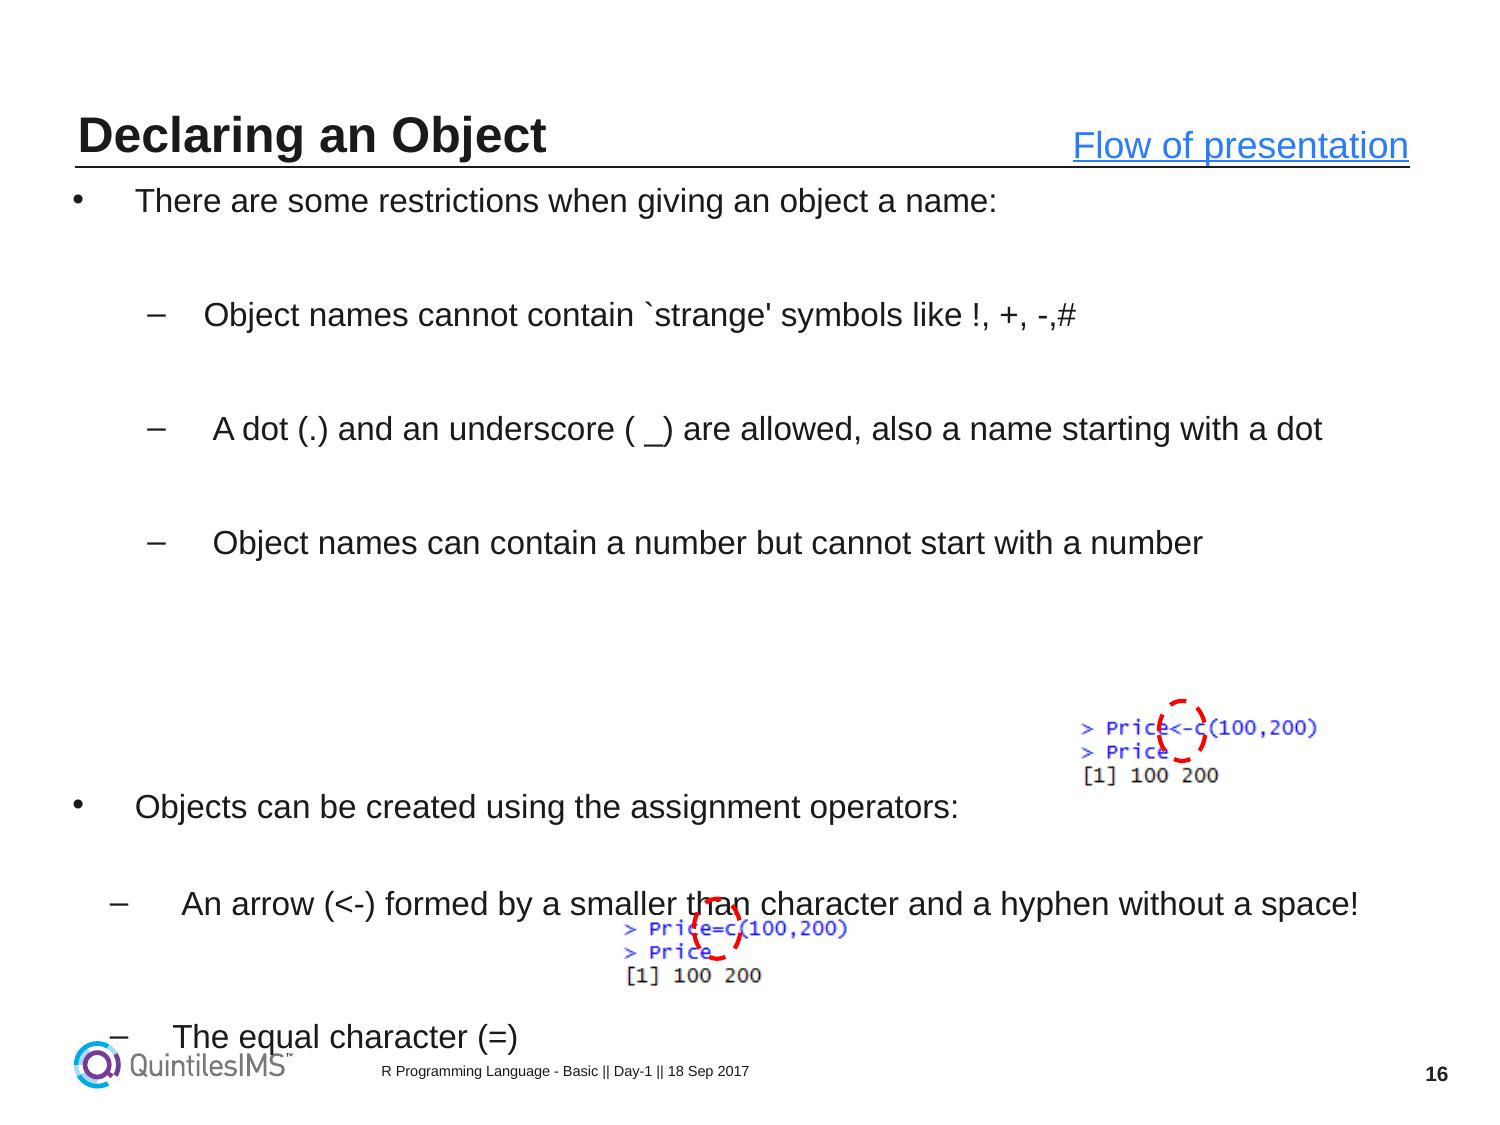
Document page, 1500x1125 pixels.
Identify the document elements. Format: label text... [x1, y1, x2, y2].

picture [1071, 700, 1332, 789]
footer R Programming Language - Basic || Day-1 || 18 Sep 2017 [366, 1061, 1402, 1125]
text_box Flow of presentation [1057, 113, 1425, 173]
picture [617, 914, 878, 989]
title Declaring an Object [63, 20, 1433, 168]
text_box [695, 896, 740, 913]
list There are some restrictions when giving an object a name: Object names cannot contain `strange' symbols like !, +, -,# A dot (.) and an underscore ( _) are allowed, also a name starting with a dot Object names can contain a number but cannot start with a number Objects can be created using the assignment operators: An arrow (<-) formed by a smaller than character and a hyphen without a space! The equal character (=) [57, 179, 1427, 1016]
